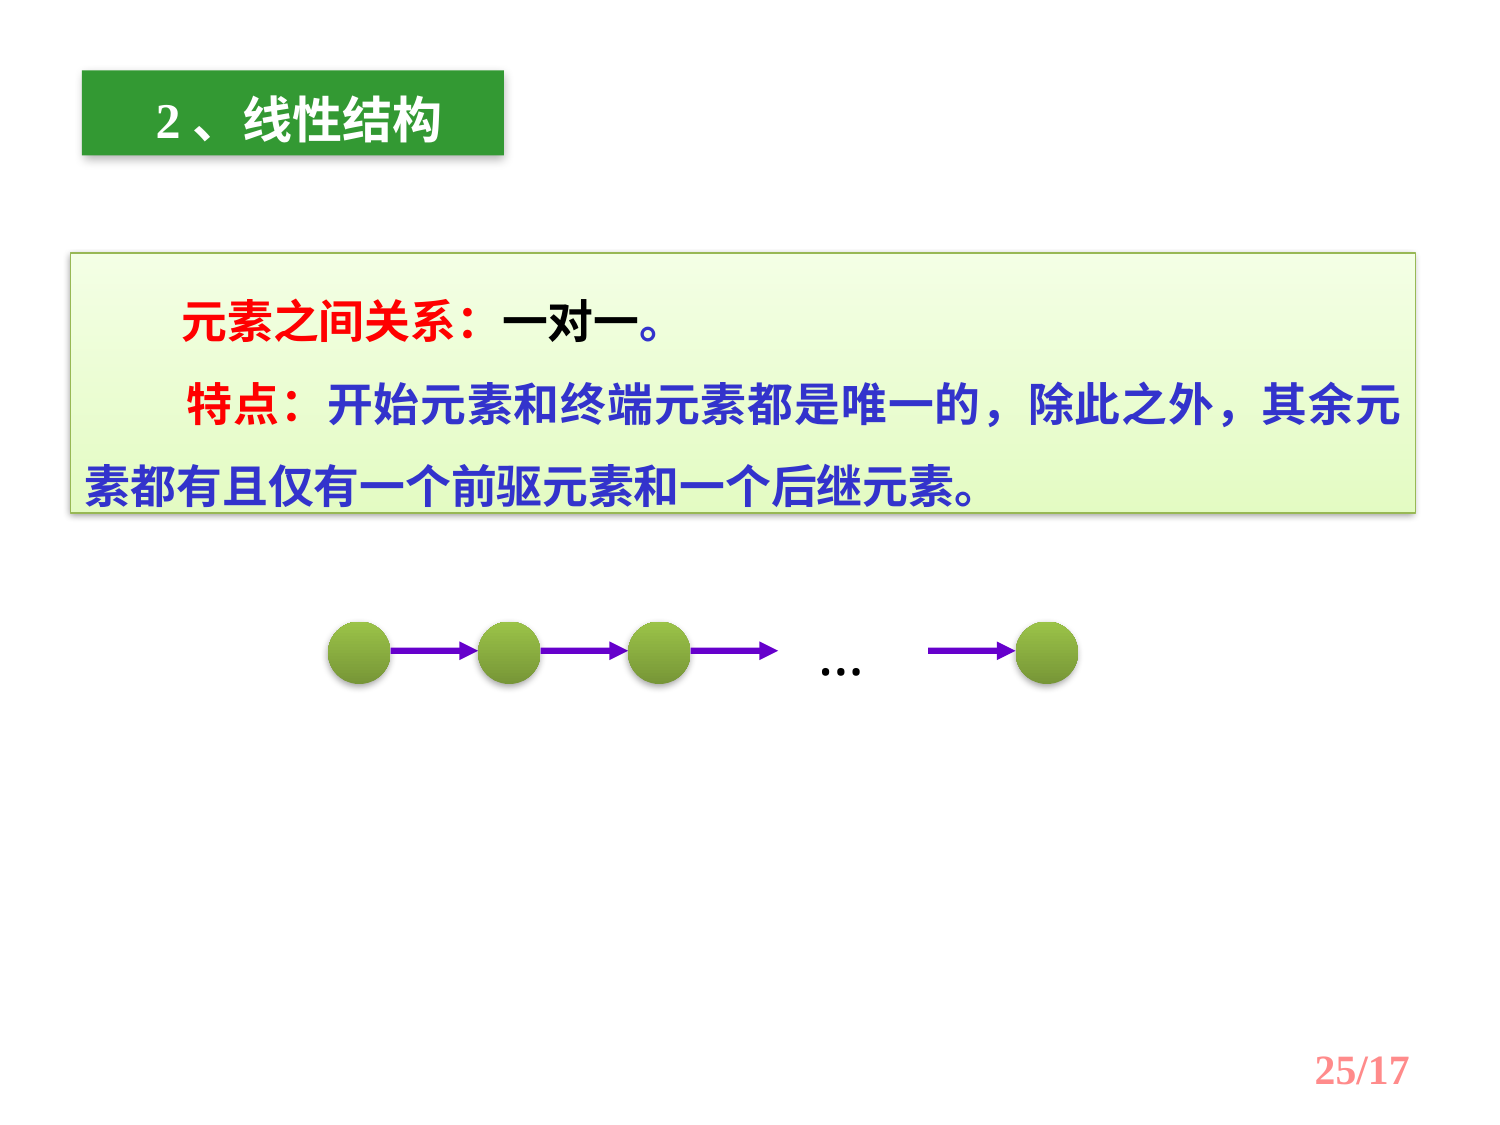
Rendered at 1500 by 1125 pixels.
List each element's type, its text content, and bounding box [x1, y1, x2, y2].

slide_number /17 [1074, 1042, 1425, 1103]
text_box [327, 609, 1079, 696]
text_box 元素之间关系：一对一。 特点：开始元素和终端元素都是唯一的，除此之外，其余元素都有且仅有一个前驱元素和一个后继元素。 [70, 252, 1416, 514]
text_box 2、线性结构 [81, 70, 505, 156]
